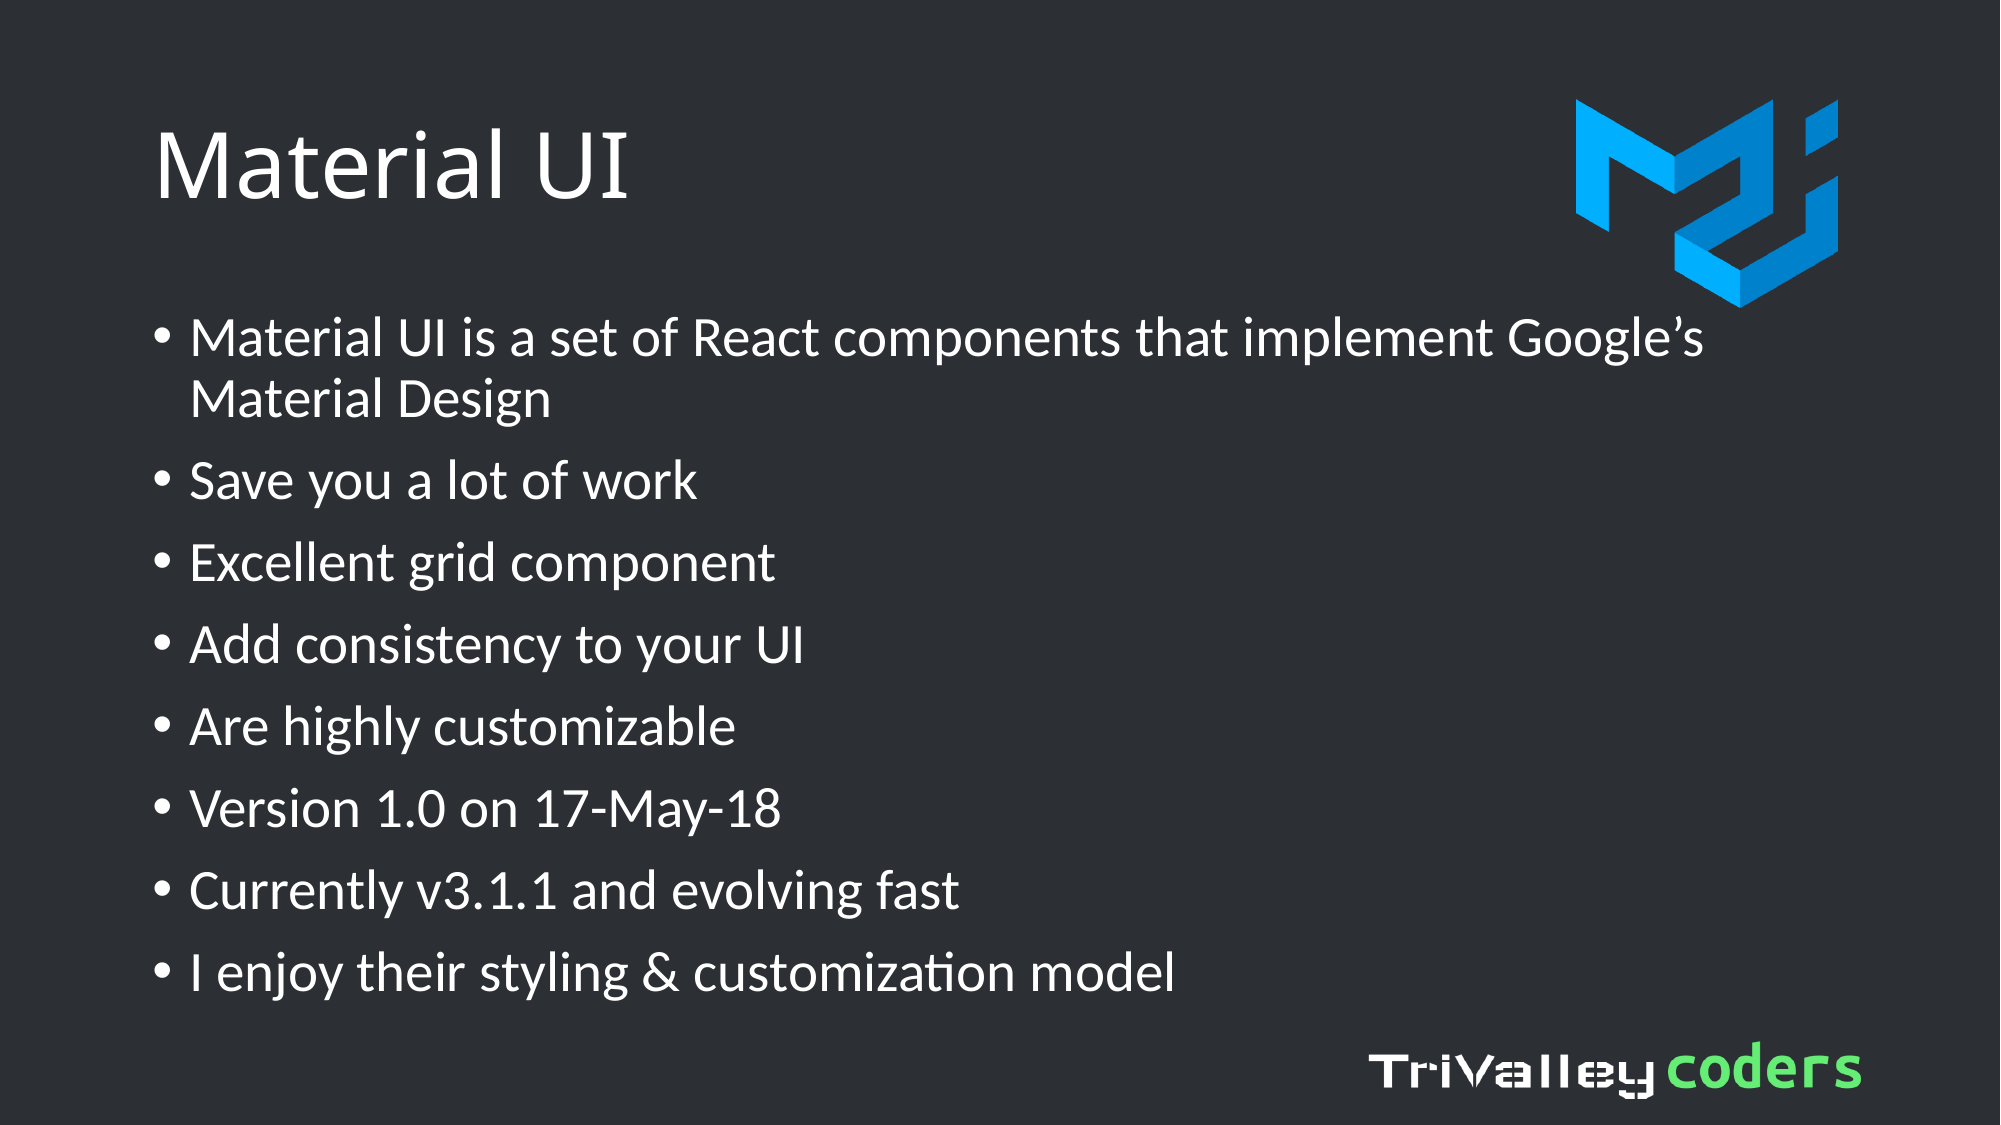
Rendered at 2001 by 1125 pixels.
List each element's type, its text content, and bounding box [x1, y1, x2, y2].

picture [1350, 1032, 1889, 1116]
list Material UI is a set of React components that implement Google’s Material Design Save you a lot of work Excellent grid component Add consistency to your UI Are highly customizable Version 1.0 on 17-May-18 Currently v3.1.1 and evolving fast I enjoy their styling & customization model [137, 299, 1863, 1014]
title Material UI [137, 59, 1863, 278]
picture [1576, 99, 1838, 308]
